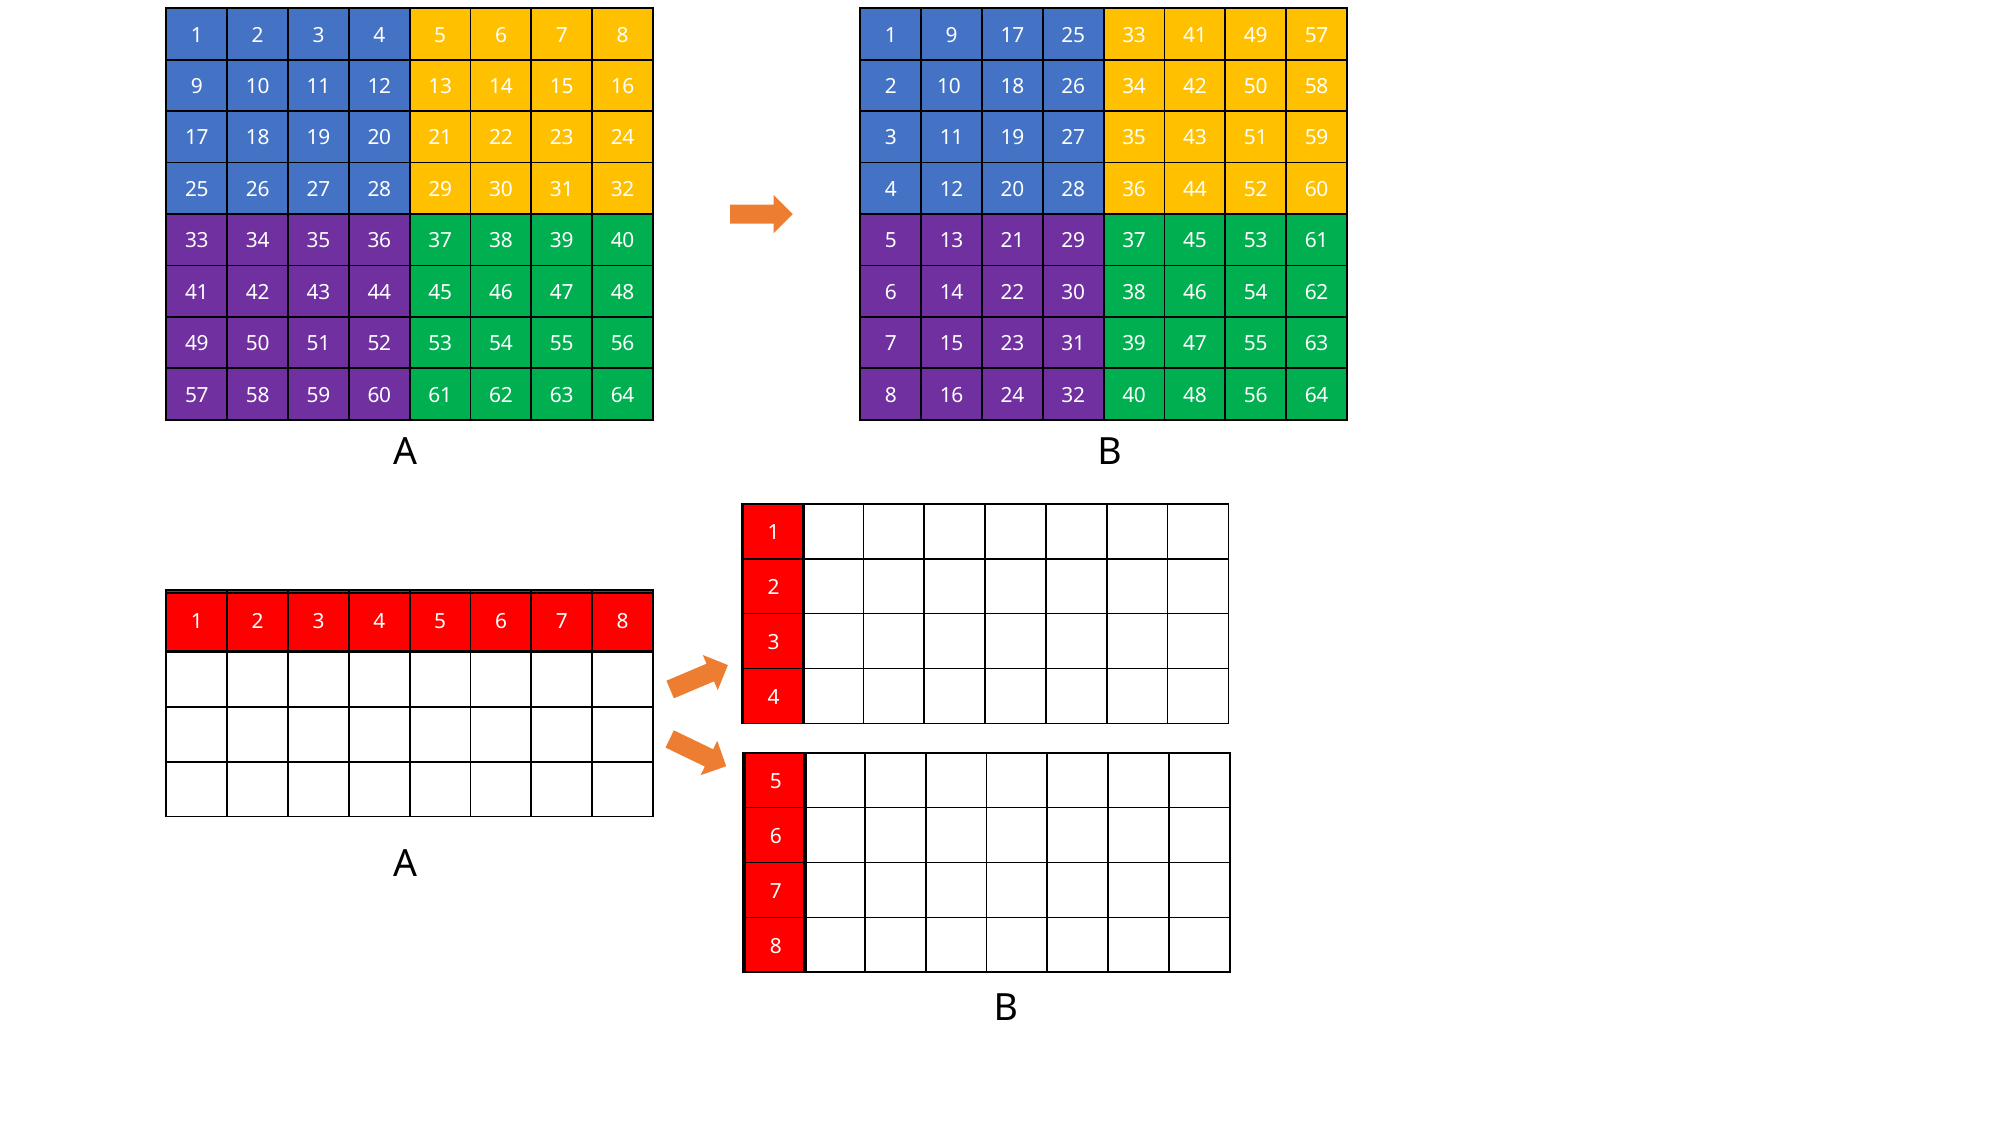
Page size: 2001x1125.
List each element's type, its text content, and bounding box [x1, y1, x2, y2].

table_cell 29 [411, 163, 470, 213]
table_header 41 [1165, 9, 1224, 59]
table_cell [1047, 560, 1106, 613]
table_cell 38 [471, 215, 530, 265]
table_cell 35 [289, 215, 348, 265]
table_cell [987, 863, 1046, 917]
table_header [1047, 505, 1106, 558]
table_cell 54 [471, 318, 530, 367]
table_cell 38 [1105, 266, 1164, 316]
table_cell [744, 808, 803, 862]
table_cell 27 [289, 163, 348, 213]
table_cell 16 [922, 369, 981, 419]
table_cell [1108, 669, 1167, 723]
table_cell 60 [1287, 163, 1346, 213]
table_cell 62 [1287, 266, 1346, 316]
table_cell [743, 560, 802, 613]
table_cell 49 [167, 318, 226, 367]
table_cell [167, 763, 226, 816]
table_cell 48 [1165, 369, 1224, 419]
table_header [804, 505, 863, 558]
table_cell [411, 708, 470, 761]
text_box [730, 195, 793, 234]
table_cell 34 [1105, 61, 1164, 110]
table_cell 9 [167, 61, 226, 110]
table_header 8 [593, 9, 652, 59]
table_cell [593, 708, 652, 761]
table_cell [804, 614, 863, 668]
table_cell [805, 863, 864, 917]
table_cell [289, 653, 348, 706]
table_cell 22 [471, 112, 530, 162]
table_cell [927, 863, 986, 917]
table_cell [289, 763, 348, 816]
table_cell 4 [861, 163, 920, 213]
table_cell [1047, 669, 1106, 723]
table_cell 26 [1044, 61, 1103, 110]
table_header 25 [1044, 9, 1103, 59]
table_header 33 [1105, 9, 1164, 59]
table_cell 59 [1287, 112, 1346, 162]
table_cell 5 [861, 215, 920, 265]
table_cell [532, 763, 591, 816]
table_cell 23 [532, 112, 591, 162]
table_cell [1047, 614, 1106, 668]
table_cell [864, 614, 923, 668]
table_header [1168, 505, 1228, 558]
table_cell 64 [593, 369, 652, 419]
table_cell 44 [1165, 163, 1224, 213]
table_cell 45 [411, 266, 470, 316]
table_cell [532, 653, 591, 706]
table_cell 44 [350, 266, 409, 316]
table_cell 64 [1287, 369, 1346, 419]
table_cell 18 [983, 61, 1042, 110]
table_cell 30 [1044, 266, 1103, 316]
table_cell [744, 918, 803, 971]
table_cell [1109, 808, 1168, 862]
table_cell 47 [532, 266, 591, 316]
table_cell [289, 708, 348, 761]
table_header 57 [1287, 9, 1346, 59]
table_cell 58 [1287, 61, 1346, 110]
table_cell 47 [1165, 318, 1224, 367]
table_cell 41 [167, 266, 226, 316]
table_header 3 [289, 9, 348, 59]
table_cell 28 [1044, 163, 1103, 213]
table_cell [350, 653, 409, 706]
table_header [167, 594, 226, 651]
table_cell [228, 708, 287, 761]
table_cell [350, 708, 409, 761]
table_cell [1048, 918, 1107, 971]
table_cell [925, 614, 984, 668]
table_cell 61 [411, 369, 470, 419]
table_cell [1168, 614, 1228, 668]
table_cell 19 [983, 112, 1042, 162]
table_cell 56 [1226, 369, 1285, 419]
table_cell 50 [1226, 61, 1285, 110]
table_cell [1108, 560, 1167, 613]
table_header [228, 594, 287, 651]
table_cell 27 [1044, 112, 1103, 162]
table_cell 18 [228, 112, 287, 162]
table_header 4 [350, 9, 409, 59]
text_box B [1082, 419, 1229, 480]
table_cell [866, 918, 925, 971]
table_cell 48 [593, 266, 652, 316]
table_cell 19 [289, 112, 348, 162]
table_header [987, 754, 1046, 807]
table_cell 46 [471, 266, 530, 316]
table_cell [1170, 808, 1229, 862]
table_header 1 [167, 9, 226, 59]
table_header [925, 505, 984, 558]
table_cell [743, 614, 802, 668]
table_cell 31 [532, 163, 591, 213]
table_cell [471, 763, 530, 816]
table_cell [925, 560, 984, 613]
table_cell [1168, 669, 1228, 723]
table_cell 26 [228, 163, 287, 213]
table_cell 7 [861, 318, 920, 367]
table_header [805, 754, 864, 807]
table_header [744, 754, 803, 807]
table_cell [228, 653, 287, 706]
table_header 17 [983, 9, 1042, 59]
table_header [593, 594, 652, 651]
table_cell 39 [1105, 318, 1164, 367]
table_cell 54 [1226, 266, 1285, 316]
table_cell [744, 863, 803, 917]
table_cell [532, 708, 591, 761]
table_cell 14 [922, 266, 981, 316]
table_cell [805, 918, 864, 971]
table_cell 58 [228, 369, 287, 419]
table_header [289, 594, 348, 651]
table_header [411, 594, 470, 651]
table_cell 22 [983, 266, 1042, 316]
table_cell 37 [411, 215, 470, 265]
table_cell [350, 763, 409, 816]
table_cell 45 [1165, 215, 1224, 265]
table_cell 21 [983, 215, 1042, 265]
table_cell 63 [1287, 318, 1346, 367]
table_cell [804, 669, 863, 723]
table_header [532, 594, 591, 651]
table_cell [927, 918, 986, 971]
table_cell 46 [1165, 266, 1224, 316]
table_cell 42 [1165, 61, 1224, 110]
table_cell 15 [532, 61, 591, 110]
table_cell [411, 653, 470, 706]
table_cell [1170, 863, 1229, 917]
table_cell 59 [289, 369, 348, 419]
table_cell 15 [922, 318, 981, 367]
table_cell 40 [1105, 369, 1164, 419]
table_header [864, 505, 923, 558]
table_cell 57 [167, 369, 226, 419]
table_cell [1108, 614, 1167, 668]
table_header [866, 754, 925, 807]
table_cell 42 [228, 266, 287, 316]
table_cell 29 [1044, 215, 1103, 265]
table_header 1 [861, 9, 920, 59]
table_cell 24 [593, 112, 652, 162]
table_cell 36 [350, 215, 409, 265]
table_cell 50 [228, 318, 287, 367]
table_cell 60 [350, 369, 409, 419]
text_box B [978, 975, 1125, 1035]
table_cell [228, 763, 287, 816]
table_cell [471, 653, 530, 706]
table_header [1048, 754, 1107, 807]
table_cell [804, 560, 863, 613]
table_cell 10 [922, 61, 981, 110]
table_cell 55 [532, 318, 591, 367]
table_cell 34 [228, 215, 287, 265]
table_cell [1170, 918, 1229, 971]
table_cell 13 [411, 61, 470, 110]
table_cell 62 [471, 369, 530, 419]
table_cell 14 [471, 61, 530, 110]
table_cell 33 [167, 215, 226, 265]
table_cell 21 [411, 112, 470, 162]
table_cell 36 [1105, 163, 1164, 213]
table_cell 37 [1105, 215, 1164, 265]
table_cell [986, 560, 1045, 613]
table_header 2 [228, 9, 287, 59]
table_cell 30 [471, 163, 530, 213]
table_cell [864, 560, 923, 613]
table_cell [864, 669, 923, 723]
table_header [927, 754, 986, 807]
table_cell 25 [167, 163, 226, 213]
table_cell 43 [289, 266, 348, 316]
table_header [1109, 754, 1168, 807]
table_cell 40 [593, 215, 652, 265]
table_cell 39 [532, 215, 591, 265]
table_cell 31 [1044, 318, 1103, 367]
table_cell [1109, 863, 1168, 917]
table_cell 12 [922, 163, 981, 213]
table_header 9 [922, 9, 981, 59]
table_cell 13 [922, 215, 981, 265]
table_cell 35 [1105, 112, 1164, 162]
table_cell 63 [532, 369, 591, 419]
text_box [665, 730, 727, 776]
table_cell [805, 808, 864, 862]
table_cell 53 [411, 318, 470, 367]
table_header [1108, 505, 1167, 558]
table_header 49 [1226, 9, 1285, 59]
table_cell [987, 808, 1046, 862]
table_header [350, 594, 409, 651]
table_cell [986, 669, 1045, 723]
text_box A [378, 831, 525, 892]
table_cell [1048, 863, 1107, 917]
table_header [471, 594, 530, 651]
table_cell [987, 918, 1046, 971]
table_cell 51 [1226, 112, 1285, 162]
table_cell 43 [1165, 112, 1224, 162]
table_cell 24 [983, 369, 1042, 419]
table_cell 10 [228, 61, 287, 110]
table_cell [471, 708, 530, 761]
table_cell 17 [167, 112, 226, 162]
table_cell 12 [350, 61, 409, 110]
table_cell 52 [1226, 163, 1285, 213]
table_cell [167, 708, 226, 761]
table_cell 32 [1044, 369, 1103, 419]
table_cell 20 [983, 163, 1042, 213]
table_cell 6 [861, 266, 920, 316]
table_cell [1109, 918, 1168, 971]
table_cell 2 [861, 61, 920, 110]
table_cell [925, 669, 984, 723]
table_header [986, 505, 1045, 558]
table_cell [866, 863, 925, 917]
table_cell 8 [861, 369, 920, 419]
table_cell [986, 614, 1045, 668]
table_cell [927, 808, 986, 862]
table_cell 52 [350, 318, 409, 367]
table_cell [593, 763, 652, 816]
table_header [1170, 754, 1229, 807]
table_cell [743, 669, 802, 723]
table_cell [167, 653, 226, 706]
table_cell 11 [289, 61, 348, 110]
table_header 5 [411, 9, 470, 59]
table_cell [1048, 808, 1107, 862]
table_cell 28 [350, 163, 409, 213]
table_cell 51 [289, 318, 348, 367]
table_cell 56 [593, 318, 652, 367]
table_cell [593, 653, 652, 706]
table_cell 55 [1226, 318, 1285, 367]
text_box A [378, 419, 525, 480]
table_cell 23 [983, 318, 1042, 367]
table_cell [1168, 560, 1228, 613]
table_cell 20 [350, 112, 409, 162]
table_cell [866, 808, 925, 862]
table_header 7 [532, 9, 591, 59]
table_header 6 [471, 9, 530, 59]
table_cell 53 [1226, 215, 1285, 265]
table_cell 61 [1287, 215, 1346, 265]
table_cell 11 [922, 112, 981, 162]
table_cell [411, 763, 470, 816]
table_header [743, 505, 802, 558]
table_cell 32 [593, 163, 652, 213]
table_cell 16 [593, 61, 652, 110]
table_cell 3 [861, 112, 920, 162]
text_box [666, 654, 728, 699]
